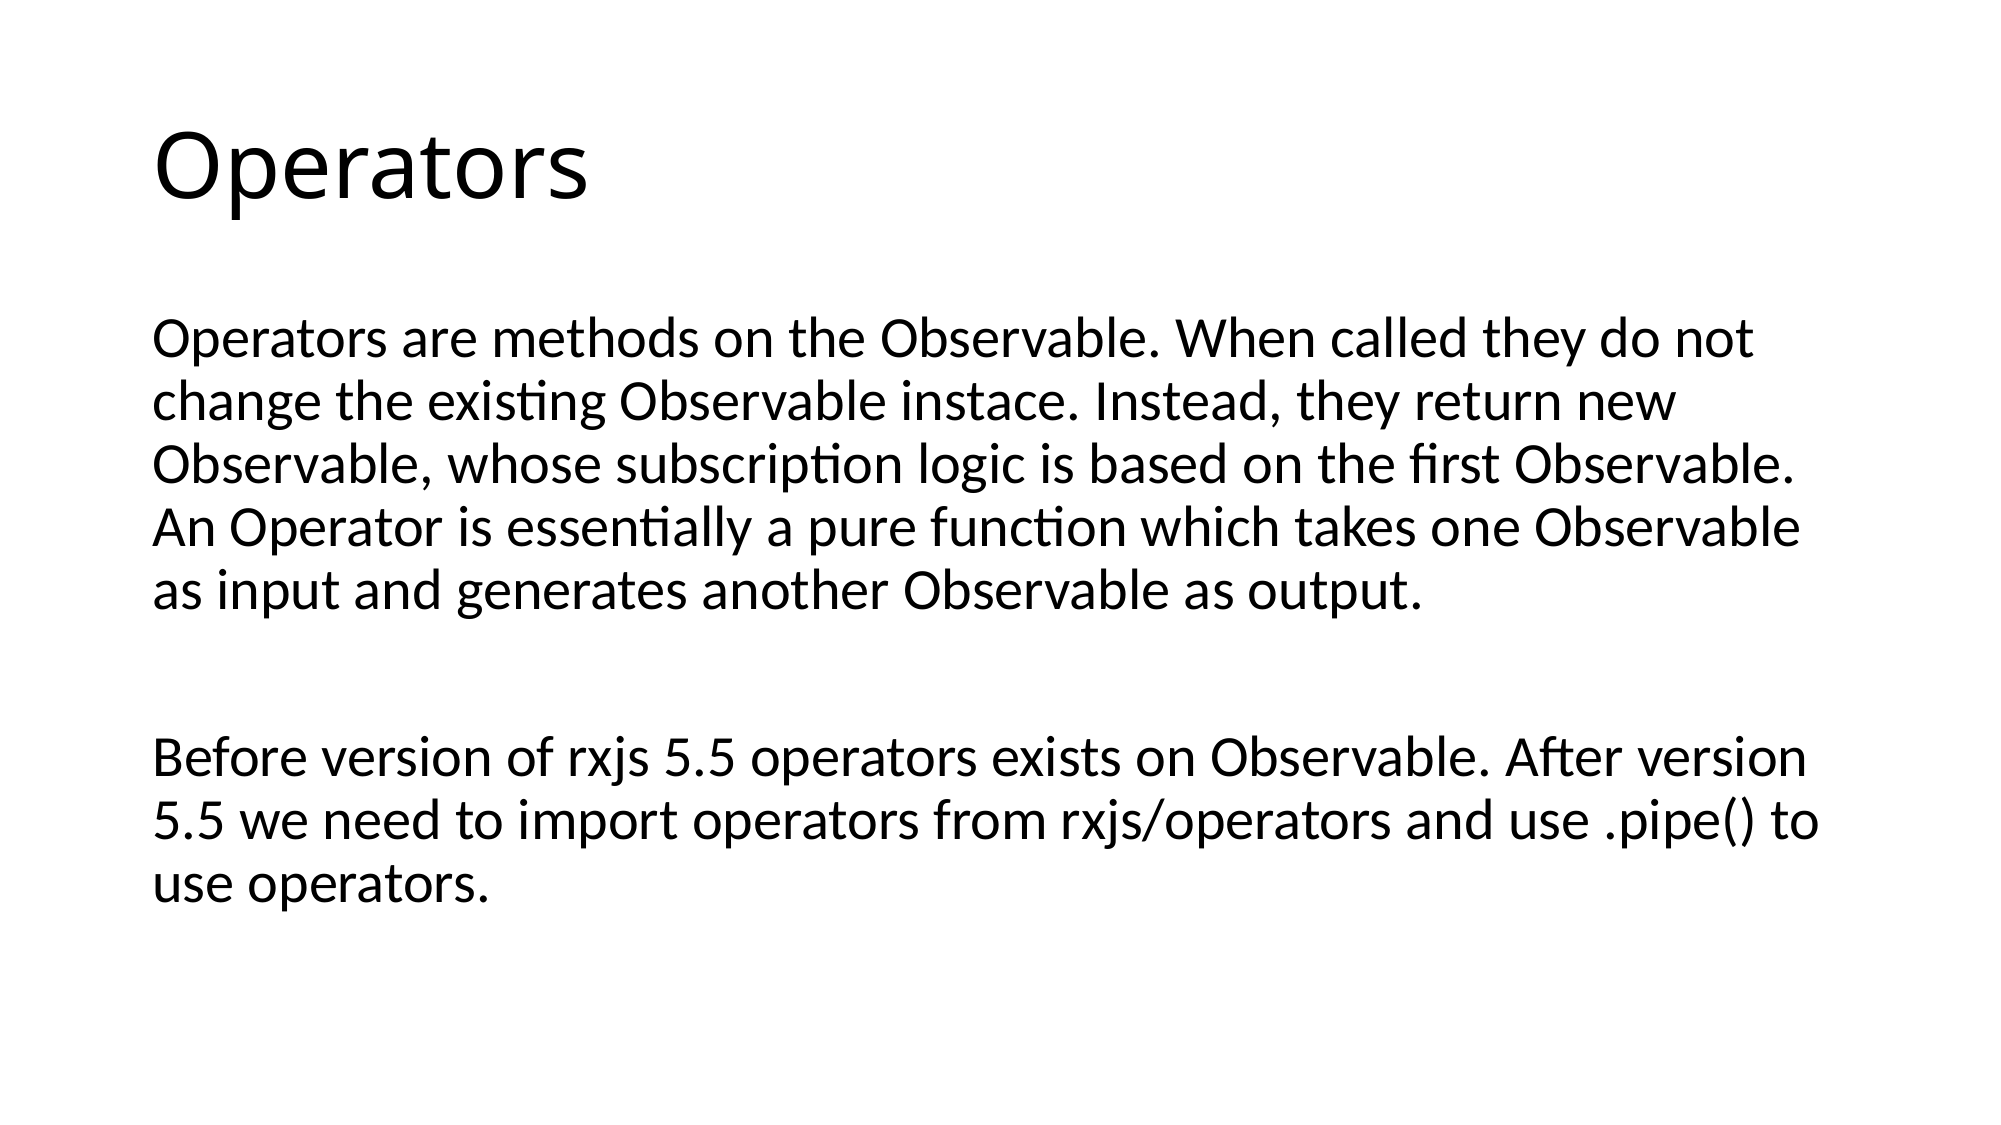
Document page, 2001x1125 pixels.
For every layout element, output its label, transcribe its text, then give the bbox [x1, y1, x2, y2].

list Operators are methods on the Observable. When called they do not change the existing Observable instace. Instead, they return new Observable, whose subscription logic is based on the first Observable. An Operator is essentially a pure function which takes one Observable as input and generates another Observable as output. Before version of rxjs 5.5 operators exists on Observable. After version 5.5 we need to import operators from rxjs/operators and use .pipe() to use operators. [137, 299, 1863, 1014]
title Operators [137, 59, 1863, 278]
